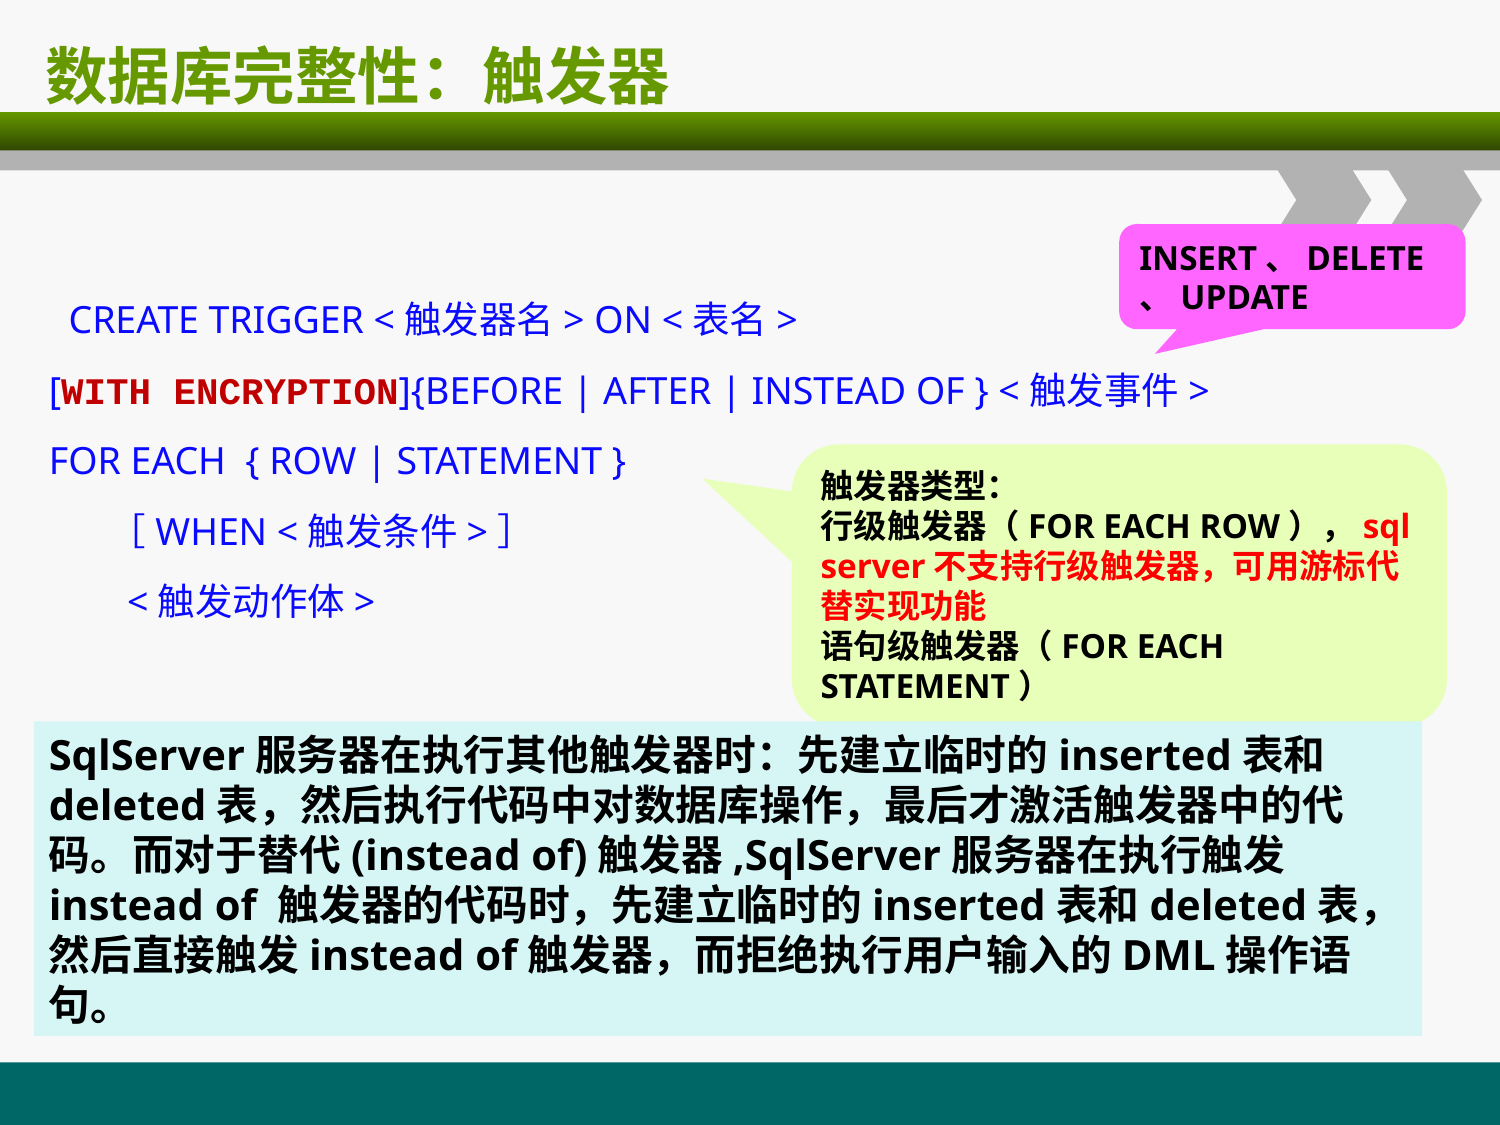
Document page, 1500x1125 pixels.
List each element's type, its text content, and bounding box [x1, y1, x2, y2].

text_box 触发器类型： 行级触发器（FOR EACH ROW），sql server不支持行级触发器，可用游标代替实现功能 语句级触发器（FOR EACH STATEMENT） [702, 444, 1447, 721]
text_box SqlServer服务器在执行其他触发器时：先建立临时的inserted表和deleted表，然后执行代码中对数据库操作，最后才激活触发器中的代码。而对于替代(instead of)触发器,SqlServer服务器在执行触发instead of 触发器的代码时，先建立临时的inserted表和deleted表，然后直接触发instead of触发器，而拒绝执行用户输入的DML操作语句。 [33, 721, 1423, 1037]
title 数据库完整性：触发器 [30, 24, 1463, 125]
text_box CREATE TRIGGER <触发器名> ON <表名> [WITH ENCRYPTION]{BEFORE | AFTER | INSTEAD OF } <触发事件> FOR EACH { ROW | STATEMENT } ［WHEN <触发条件>］ <触发动作体> [34, 270, 1297, 708]
text_box INSERT、DELETE、UPDATE [1119, 223, 1466, 354]
